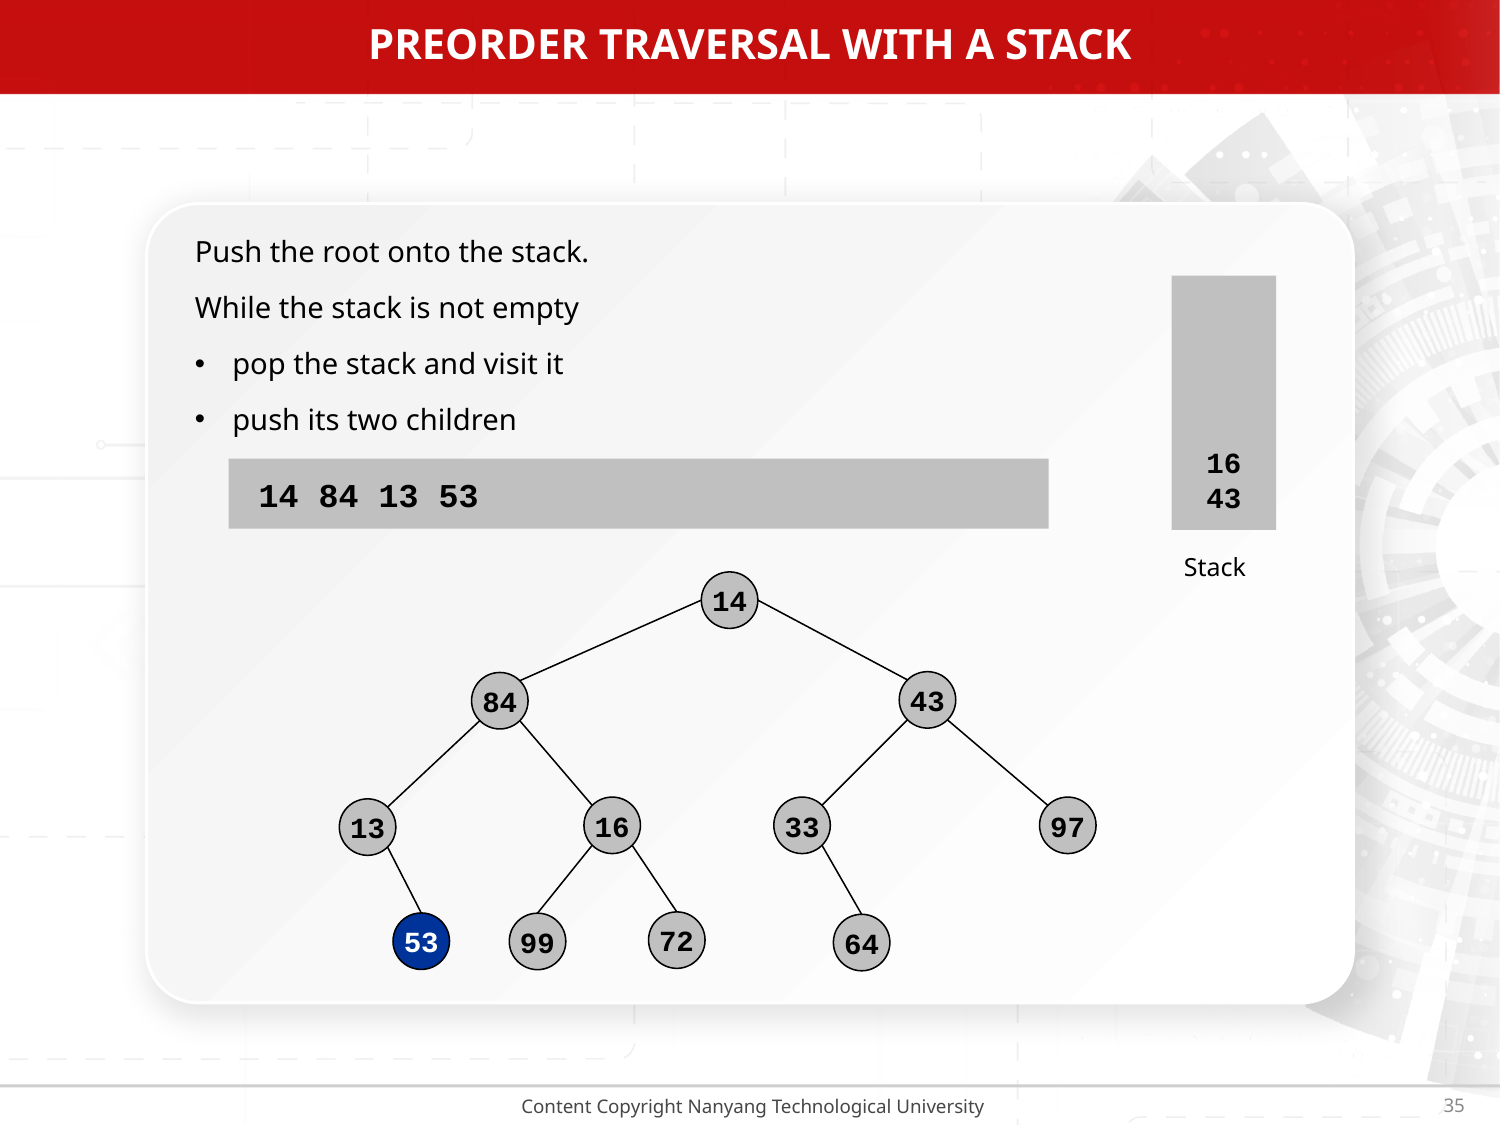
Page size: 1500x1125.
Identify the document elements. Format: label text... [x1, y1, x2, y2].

title Preorder Traversal with a Stack [0, 0, 1500, 93]
text_box Push the root onto the stack. While the stack is not empty pop the stack and visit it push its two children [180, 226, 1325, 936]
picture [0, 1088, 1500, 1125]
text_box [223, 275, 1277, 971]
picture [0, 93, 1500, 1084]
